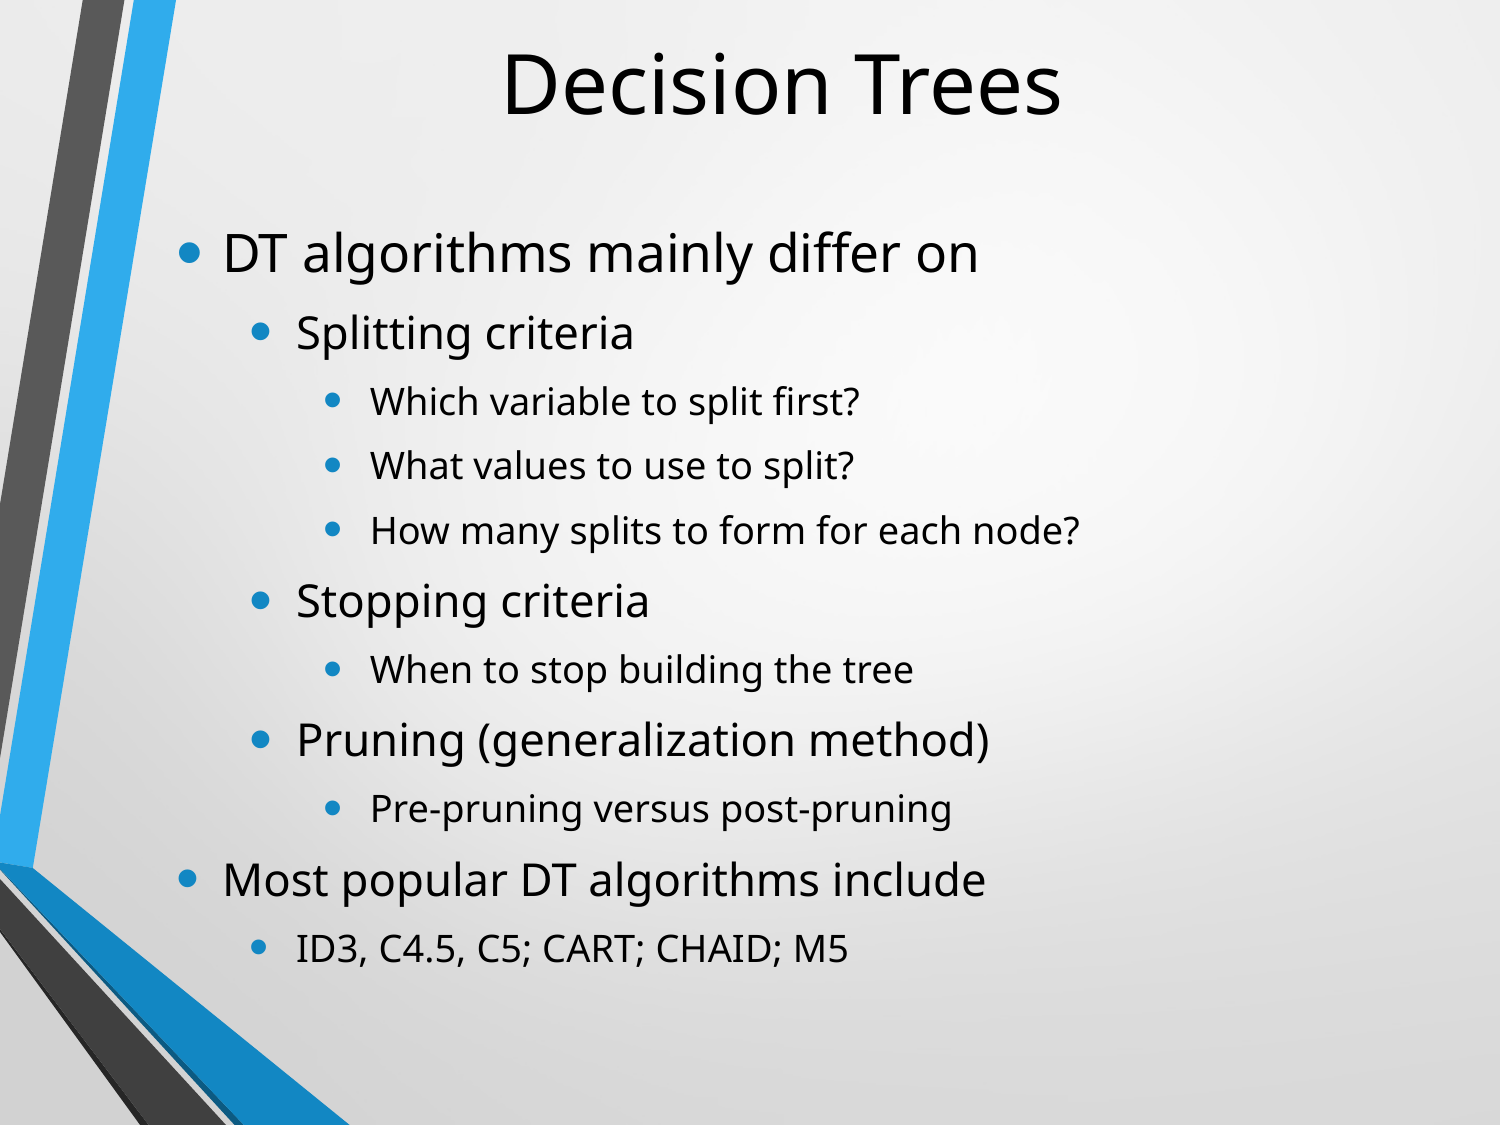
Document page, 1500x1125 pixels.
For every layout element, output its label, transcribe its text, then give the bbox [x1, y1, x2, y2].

list DT algorithms mainly differ on Splitting criteria Which variable to split first? What values to use to split? How many splits to form for each node? Stopping criteria When to stop building the tree Pruning (generalization method) Pre-pruning versus post-pruning Most popular DT algorithms include ID3, C4.5, C5; CART; CHAID; M5 [161, 212, 1425, 985]
title Decision Trees [161, 0, 1425, 163]
